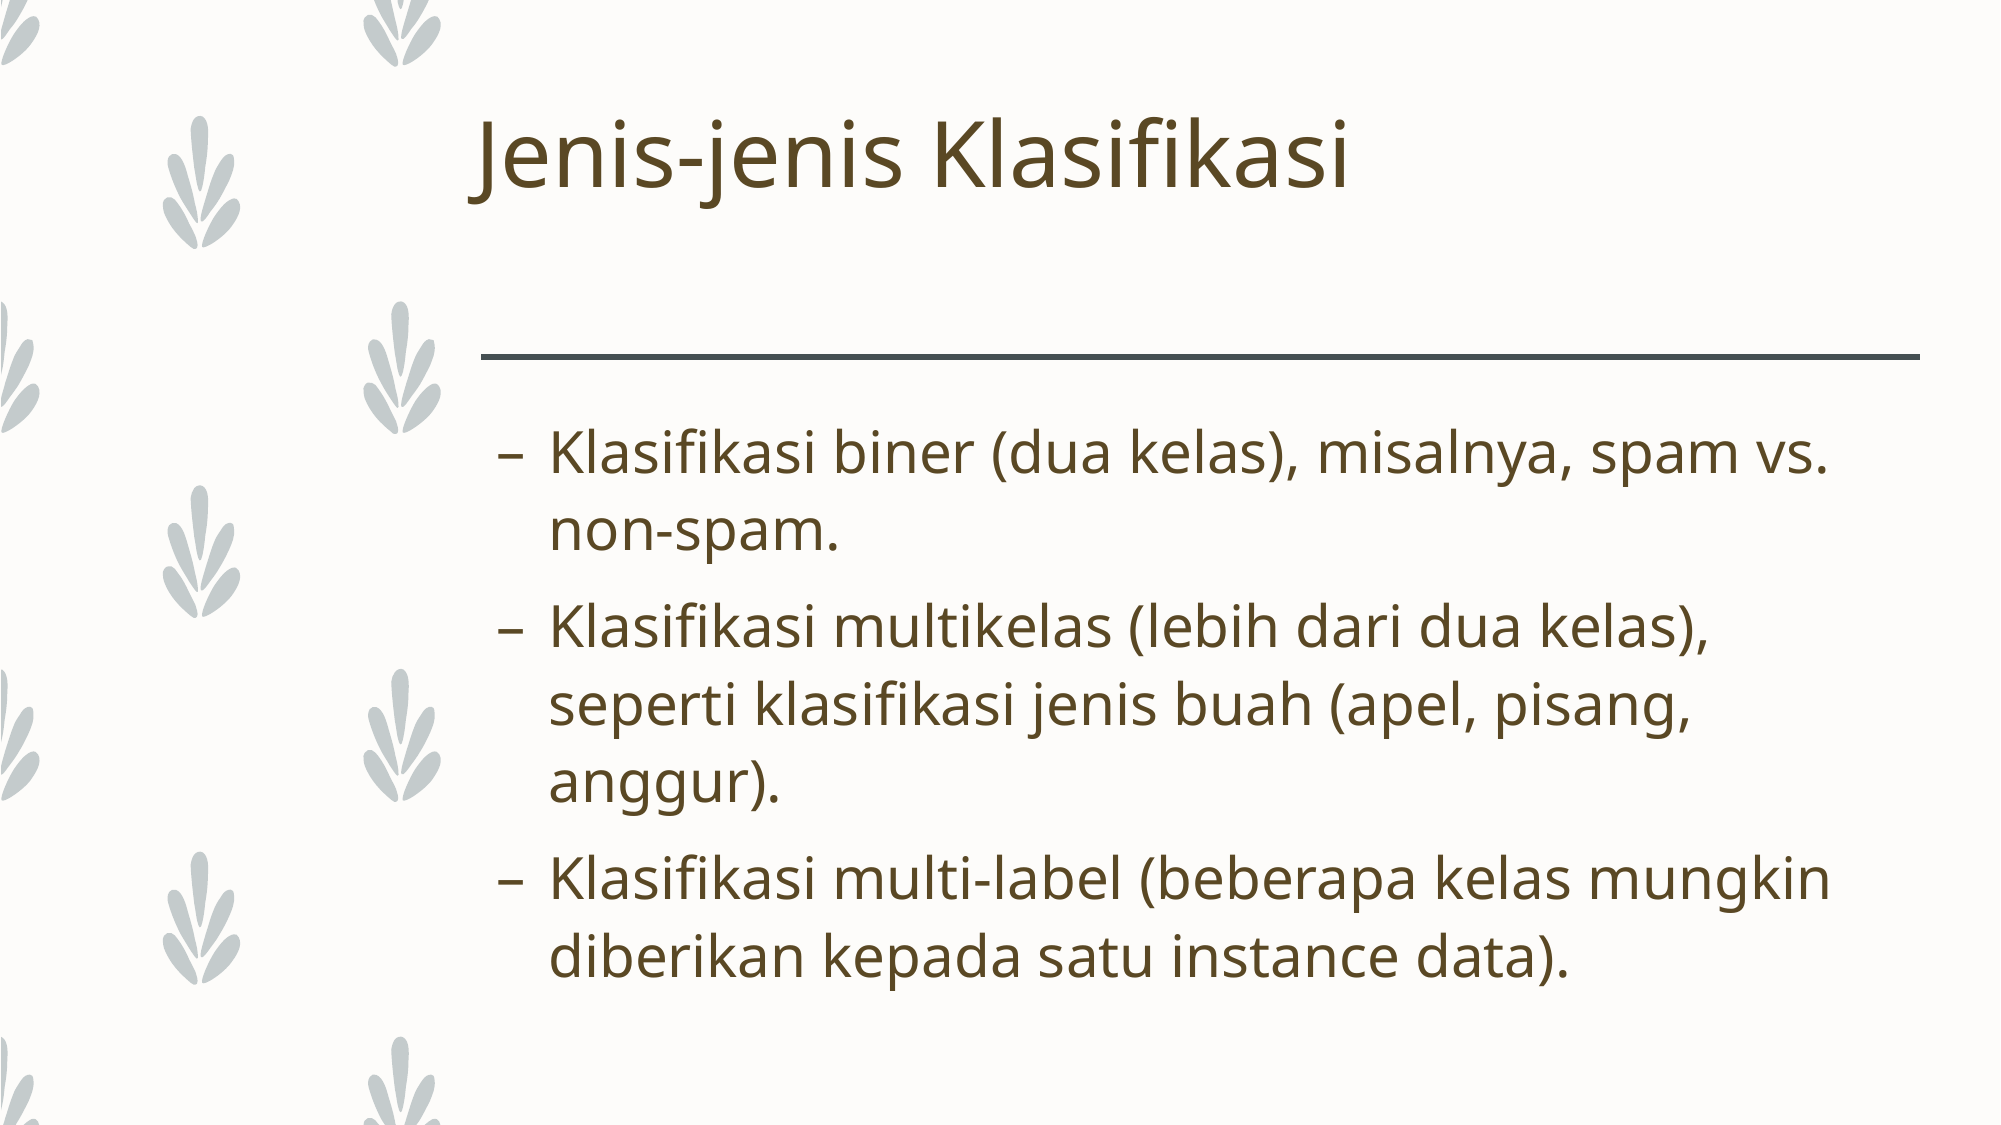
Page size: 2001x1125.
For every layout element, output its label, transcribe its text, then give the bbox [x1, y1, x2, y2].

list Klasifikasi biner (dua kelas), misalnya, spam vs. non-spam. Klasifikasi multikelas (lebih dari dua kelas), seperti klasifikasi jenis buah (apel, pisang, anggur). Klasifikasi multi-label (beberapa kelas mungkin diberikan kepada satu instance data). [481, 399, 1920, 999]
title Jenis-jenis Klasifikasi [460, 93, 1920, 350]
